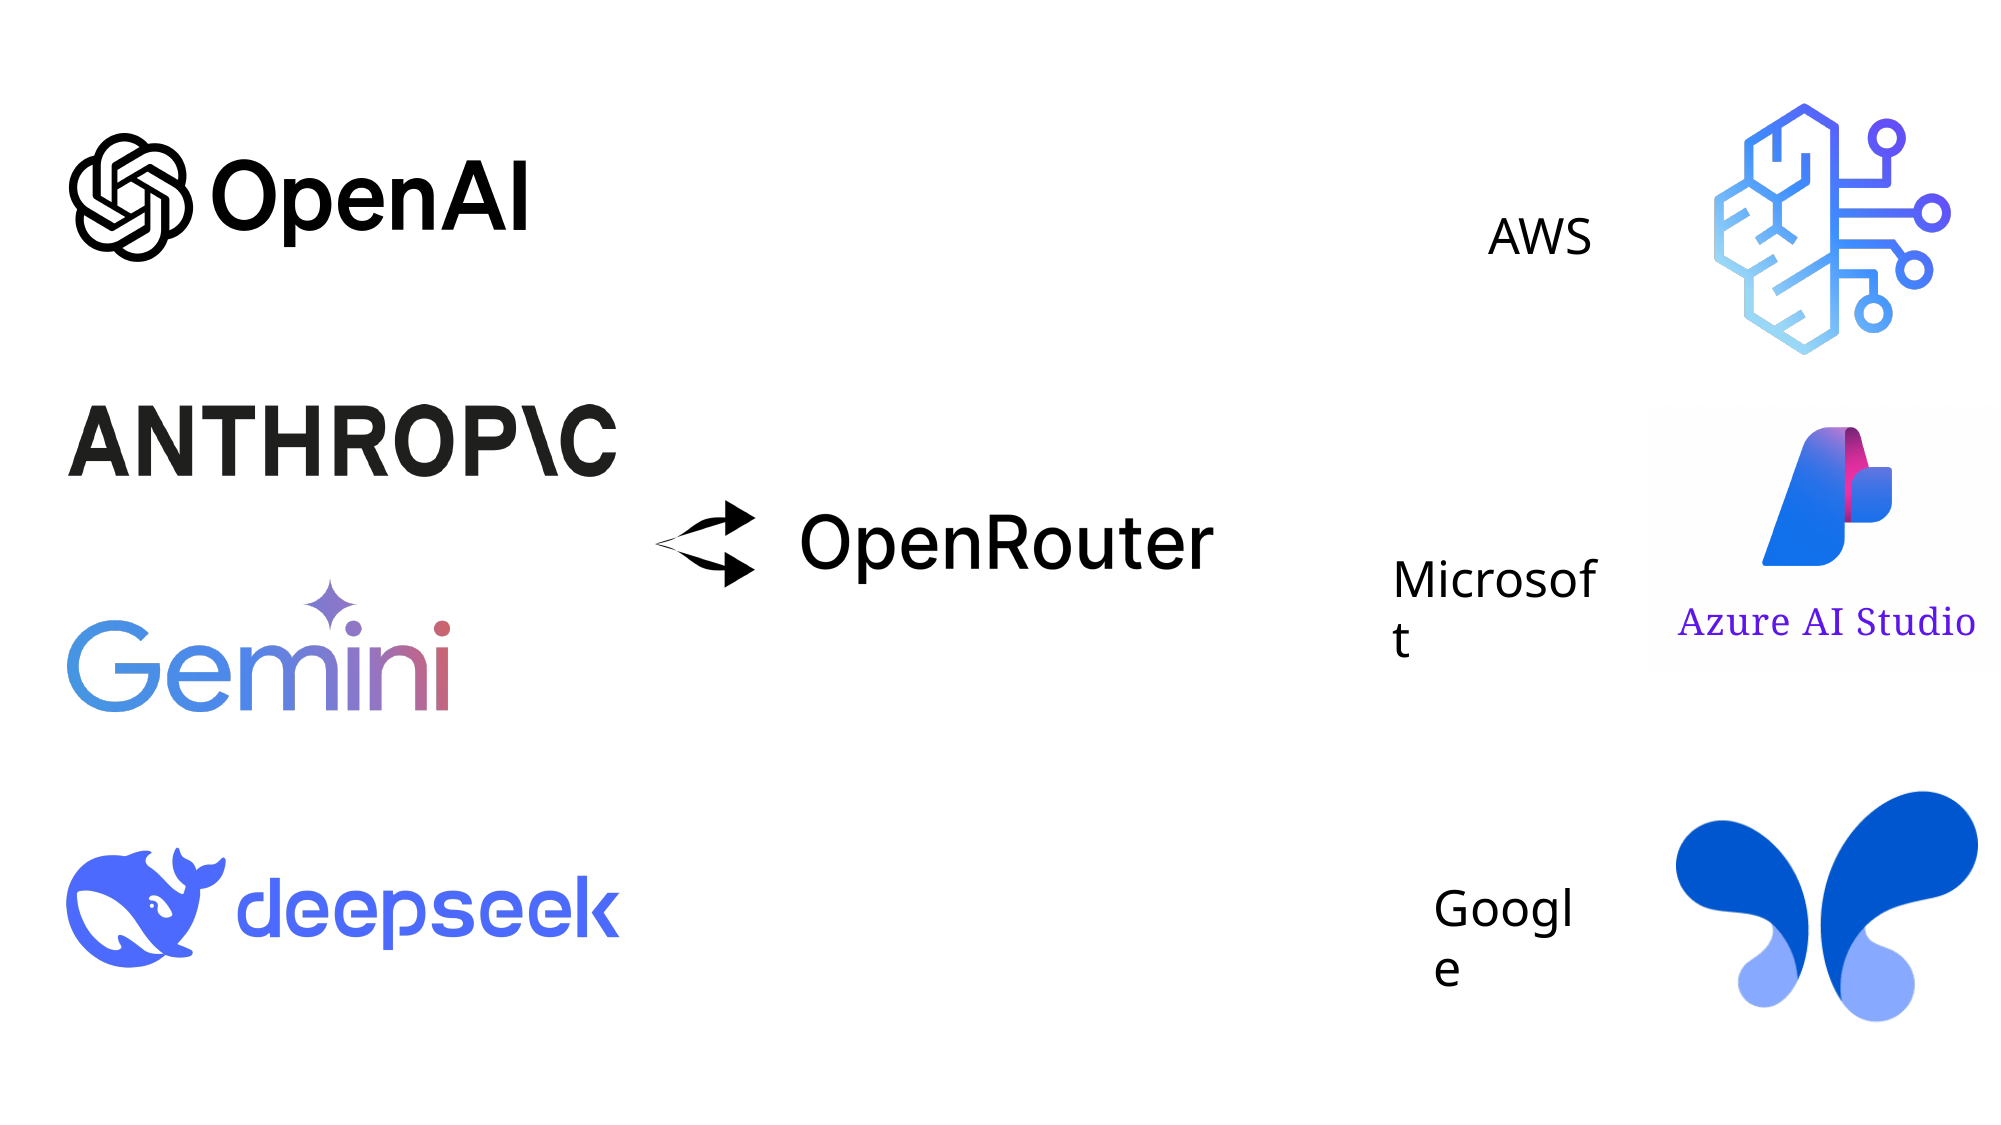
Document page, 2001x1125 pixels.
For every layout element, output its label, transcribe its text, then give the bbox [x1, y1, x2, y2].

text_box Microsoft [1377, 539, 1618, 675]
picture [1692, 91, 1963, 367]
picture [1676, 757, 1978, 1056]
picture [1648, 404, 2000, 676]
picture [67, 576, 450, 713]
picture [67, 133, 533, 262]
text_box AWS [1473, 196, 1618, 272]
picture [49, 739, 634, 1075]
picture [632, 439, 1236, 648]
picture [68, 403, 616, 477]
text_box Google [1419, 868, 1618, 1004]
